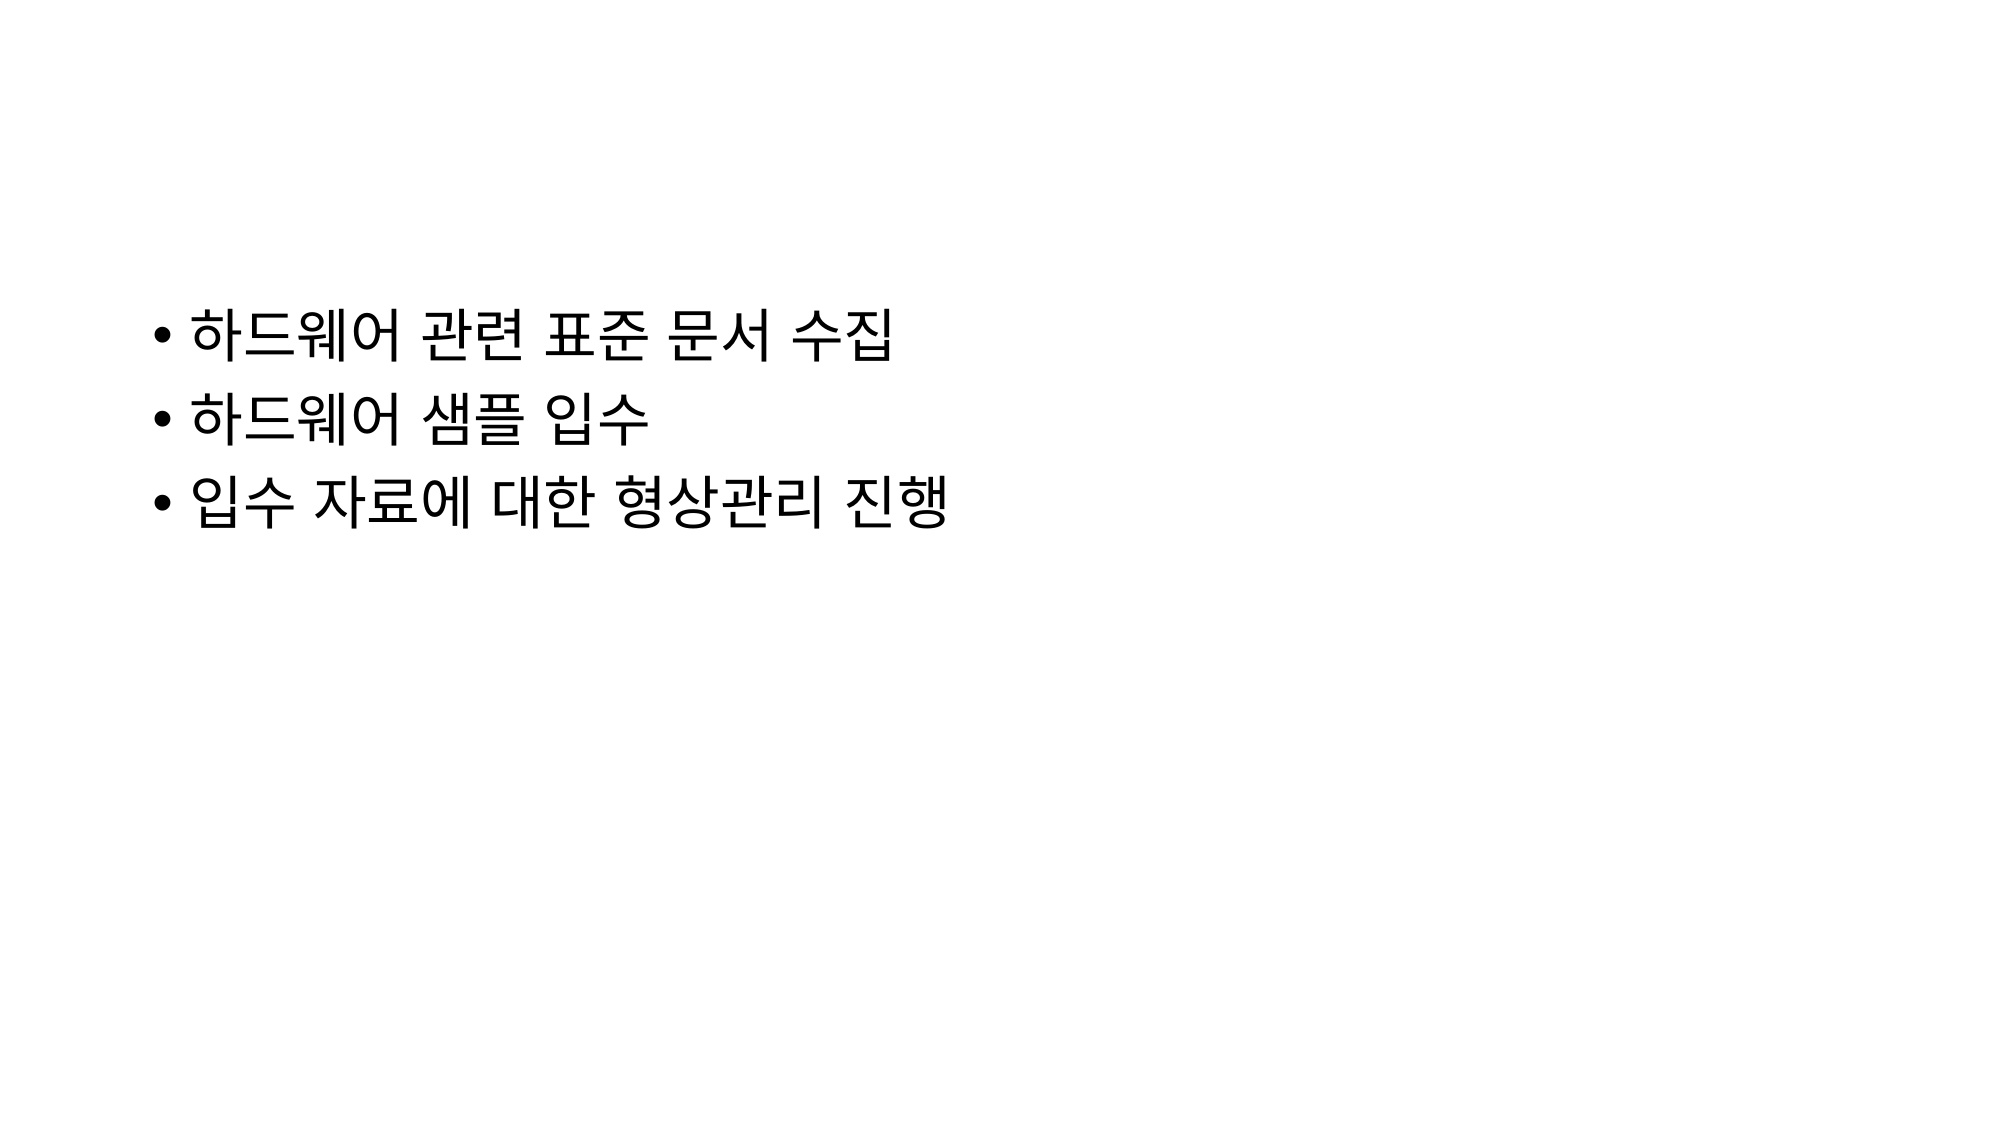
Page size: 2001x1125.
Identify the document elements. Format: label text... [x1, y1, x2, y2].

list 하드웨어 관련 표준 문서 수집 하드웨어 샘플 입수 입수 자료에 대한 형상관리 진행 [137, 299, 1863, 1014]
